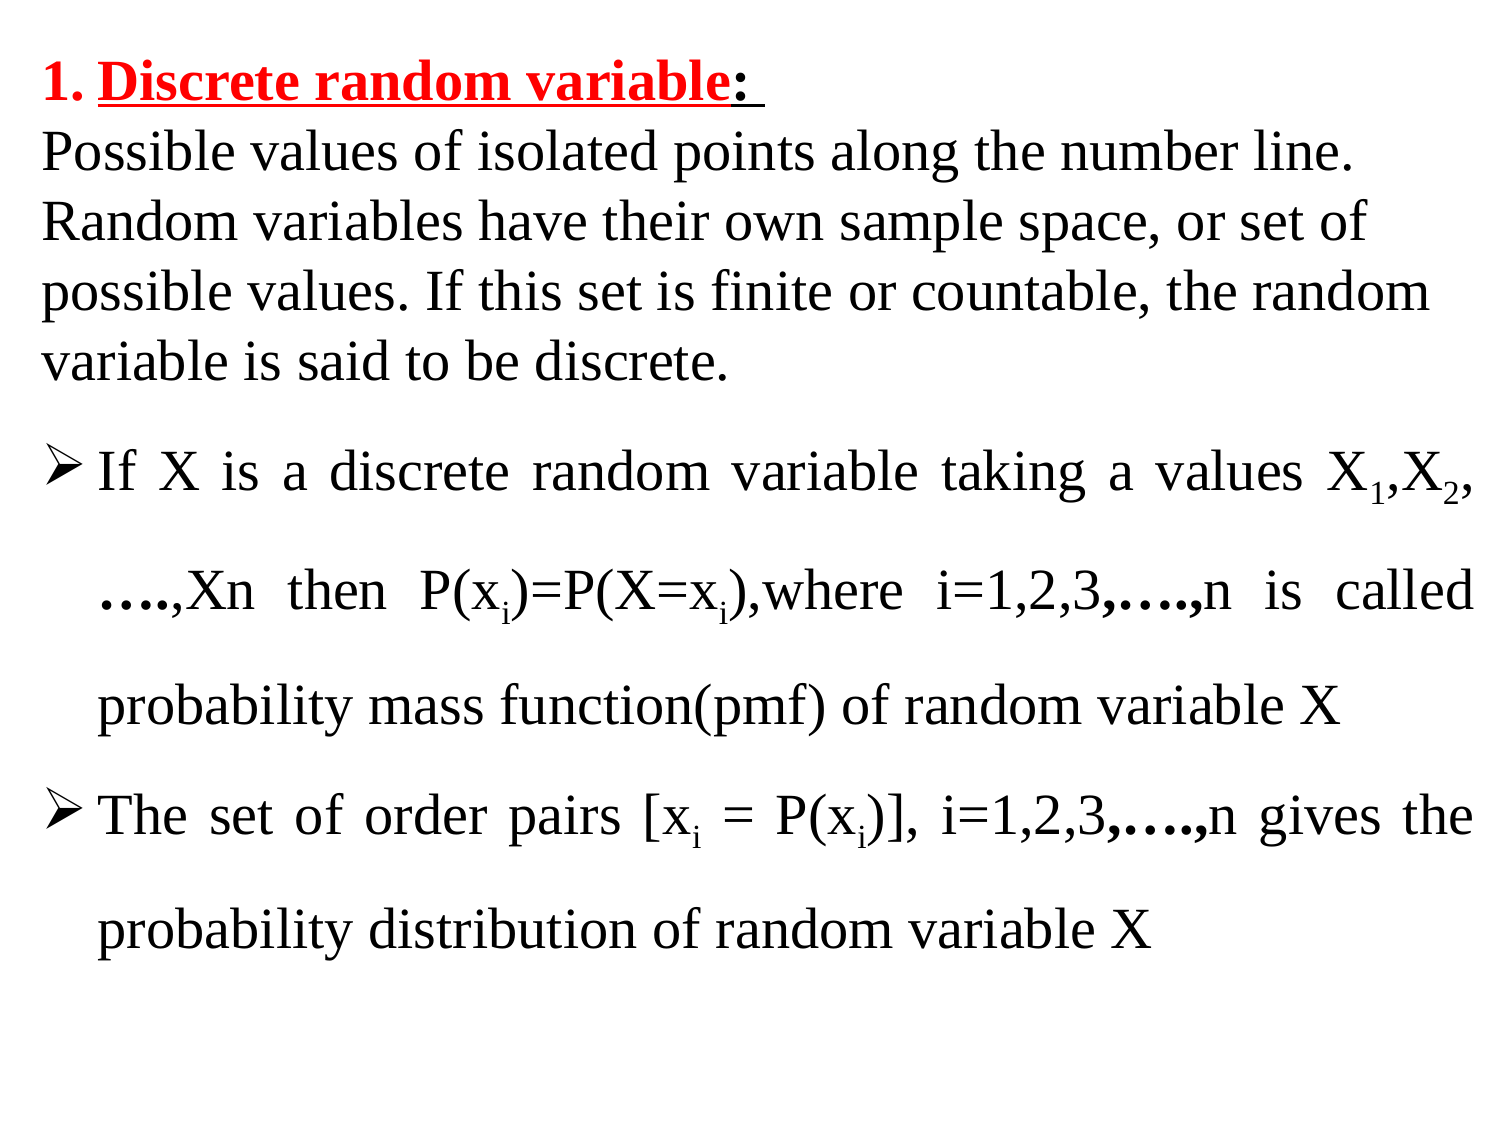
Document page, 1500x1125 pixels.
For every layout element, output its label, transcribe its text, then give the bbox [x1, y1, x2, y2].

text_box Discrete random variable: Possible values of isolated points along the number line. Random variables have their own sample space, or set of possible values. If this set is finite or countable, the random variable is said to be discrete. If X is a discrete random variable taking a values X1,X2,….,Xn then P(xi)=P(X=xi),where i=1,2,3,….,n is called probability mass function(pmf) of random variable X The set of order pairs [xi = P(xi)], i=1,2,3,….,n gives the probability distribution of random variable X [26, 0, 1490, 1038]
